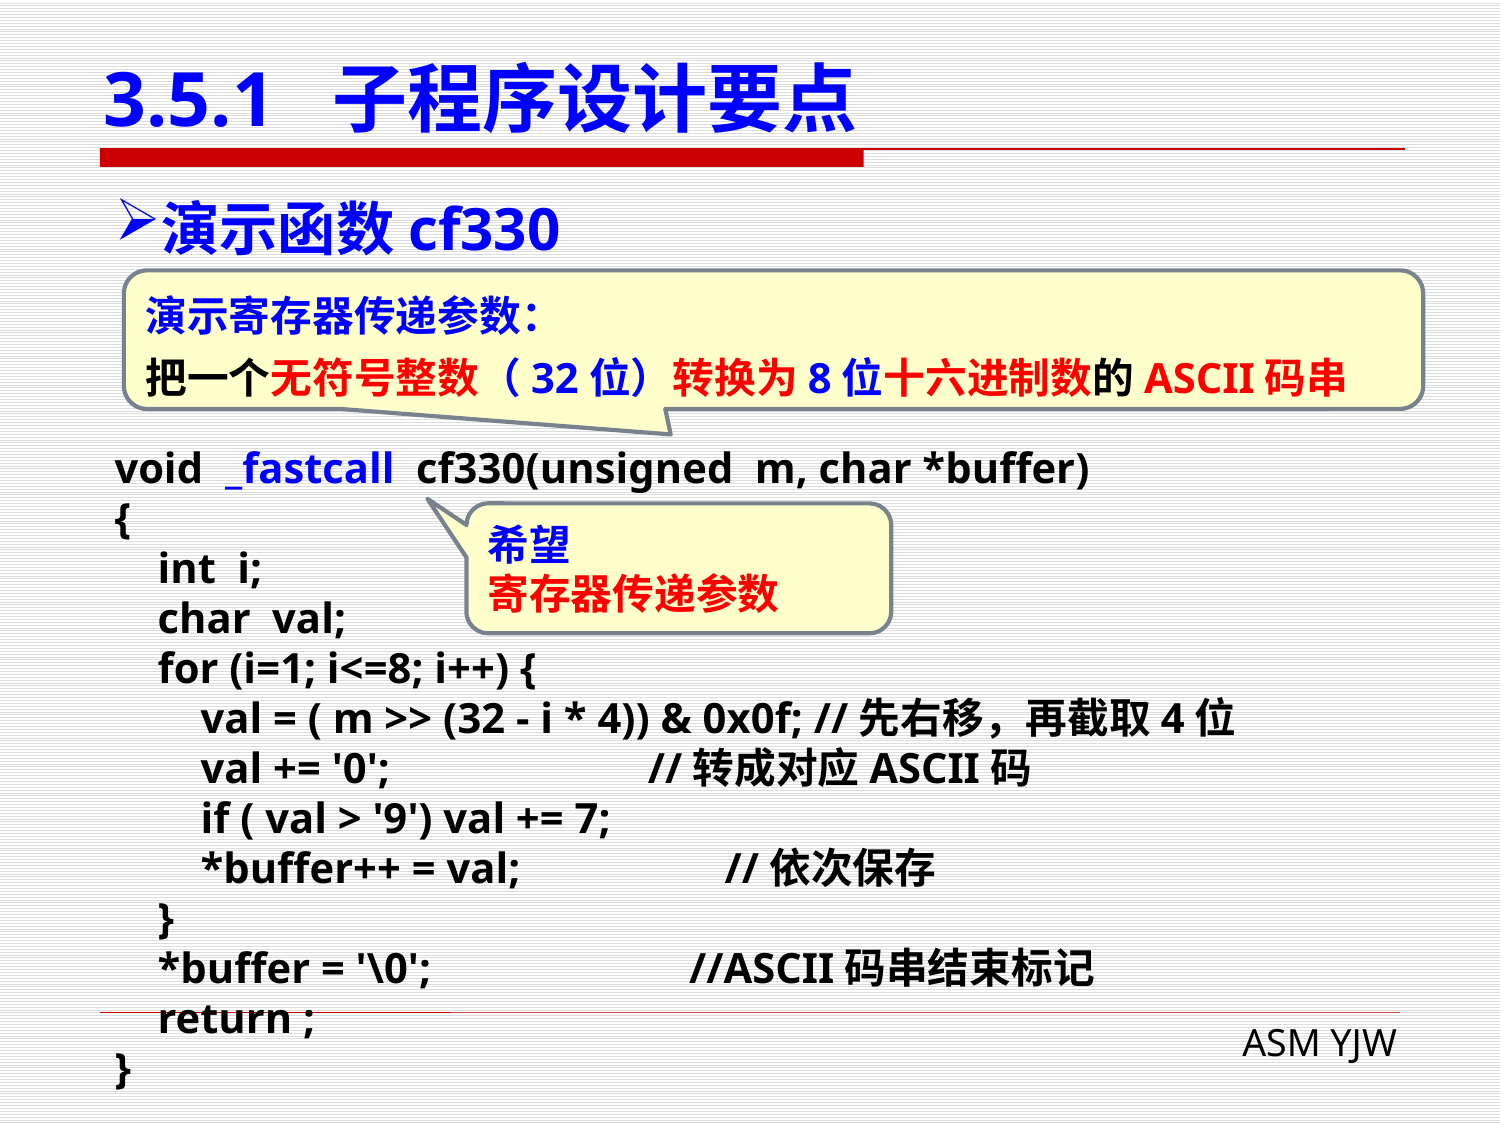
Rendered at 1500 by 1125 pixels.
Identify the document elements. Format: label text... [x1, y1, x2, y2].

title 3.5.1 子程序设计要点 [88, 42, 1448, 149]
text_box void _fastcall cf330(unsigned m, char *buffer) { int i; char val; for (i=1; i<=8; i++) { val = ( m >> (32 - i * 4)) & 0x0f; //先右移，再截取4位 val += '0'; //转成对应ASCII码 if ( val > '9') val += 7; *buffer++ = val; //依次保存 } *buffer = '\0'; //ASCII码串结束标记 return ; } [99, 434, 1459, 1100]
text_box 希望 寄存器传递参数 [425, 497, 894, 636]
text_box 演示函数cf330 [100, 184, 1400, 270]
text_box 演示寄存器传递参数： 把一个无符号整数（32位）转换为8位十六进制数的ASCII码串 [121, 268, 1426, 437]
